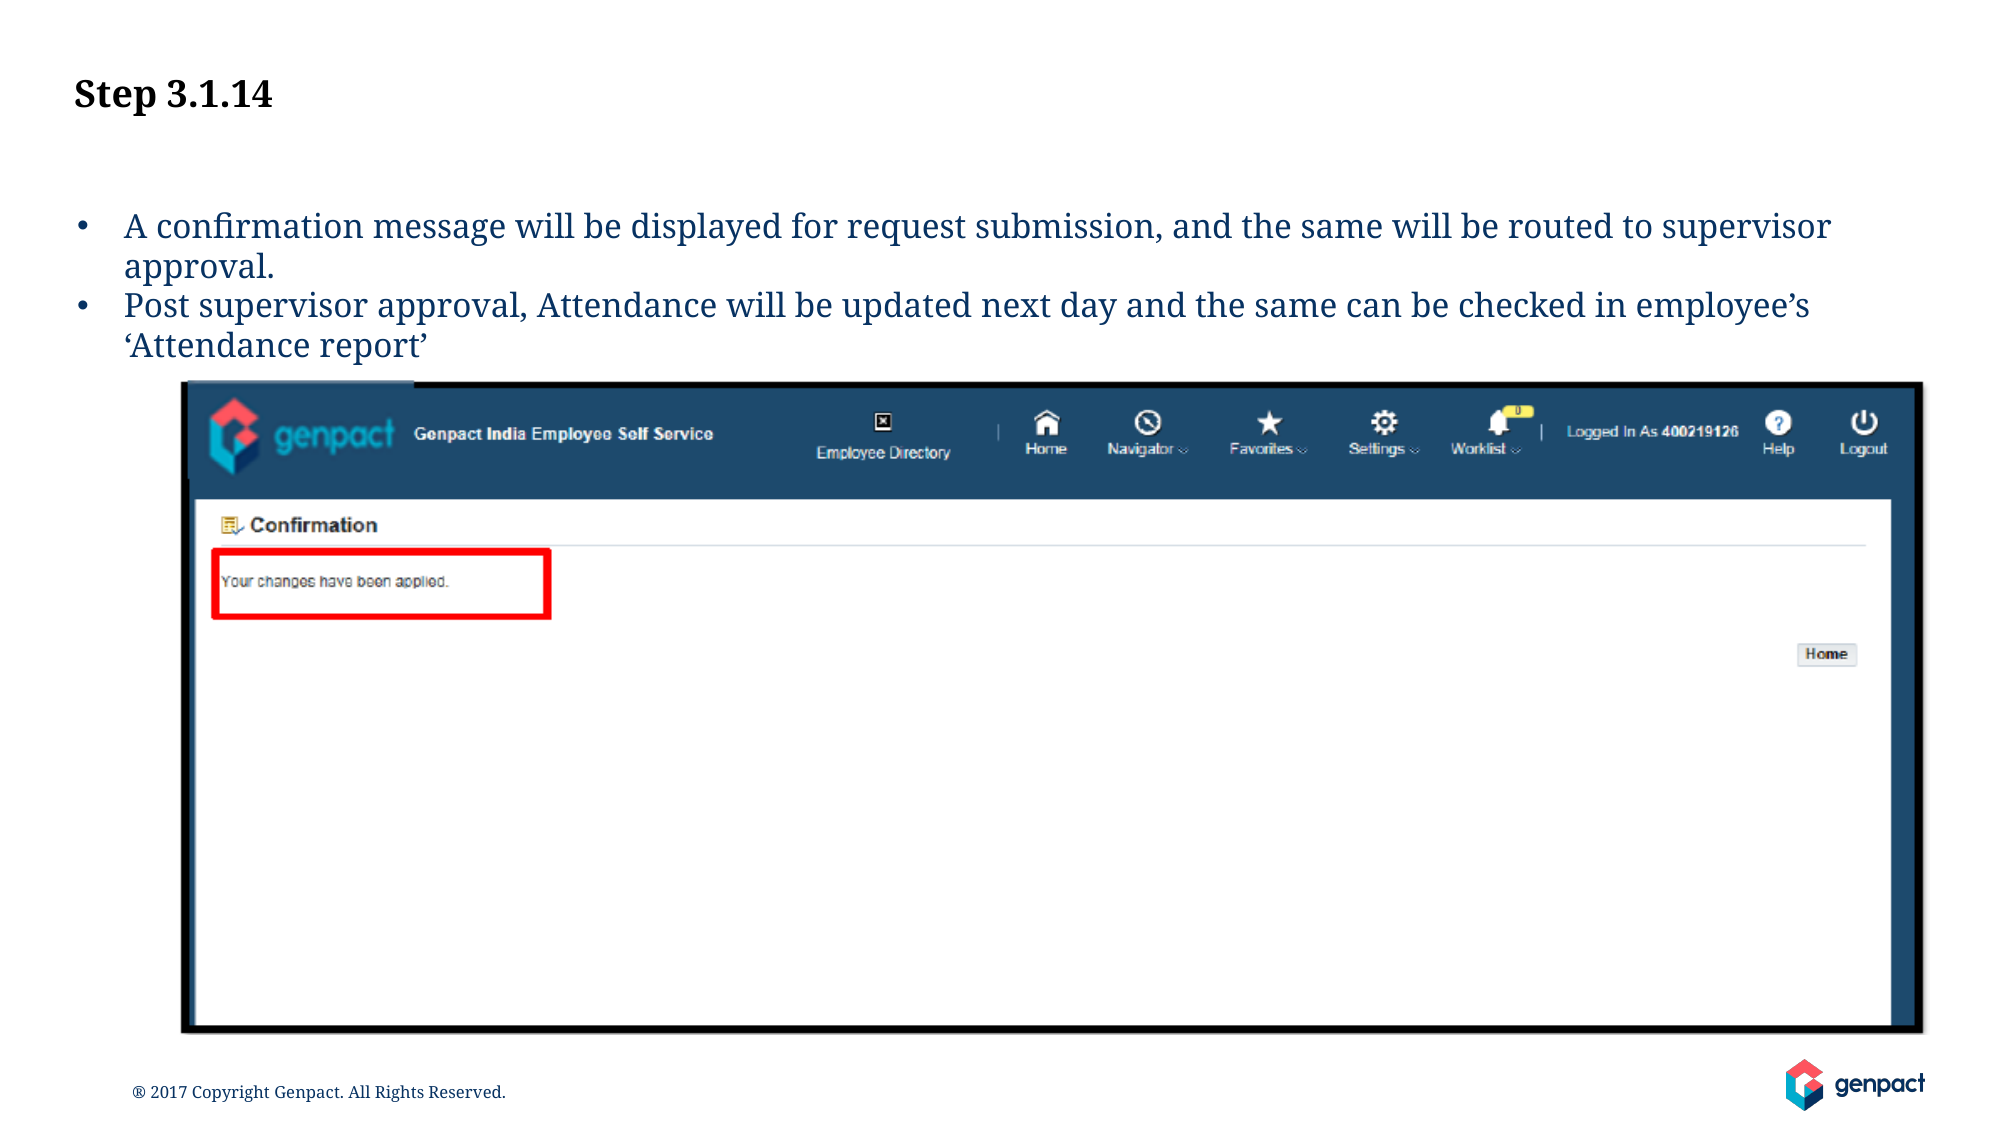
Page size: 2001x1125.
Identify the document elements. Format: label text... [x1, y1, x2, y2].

picture [1786, 1059, 1925, 1111]
title Step 3.1.14 [59, 62, 1941, 153]
text_box A confirmation message will be displayed for request submission, and the same will be routed to supervisor approval. Post supervisor approval, Attendance will be updated next day and the same can be checked in employee’s ‘Attendance report’ [62, 152, 1928, 417]
picture [178, 379, 1931, 1035]
